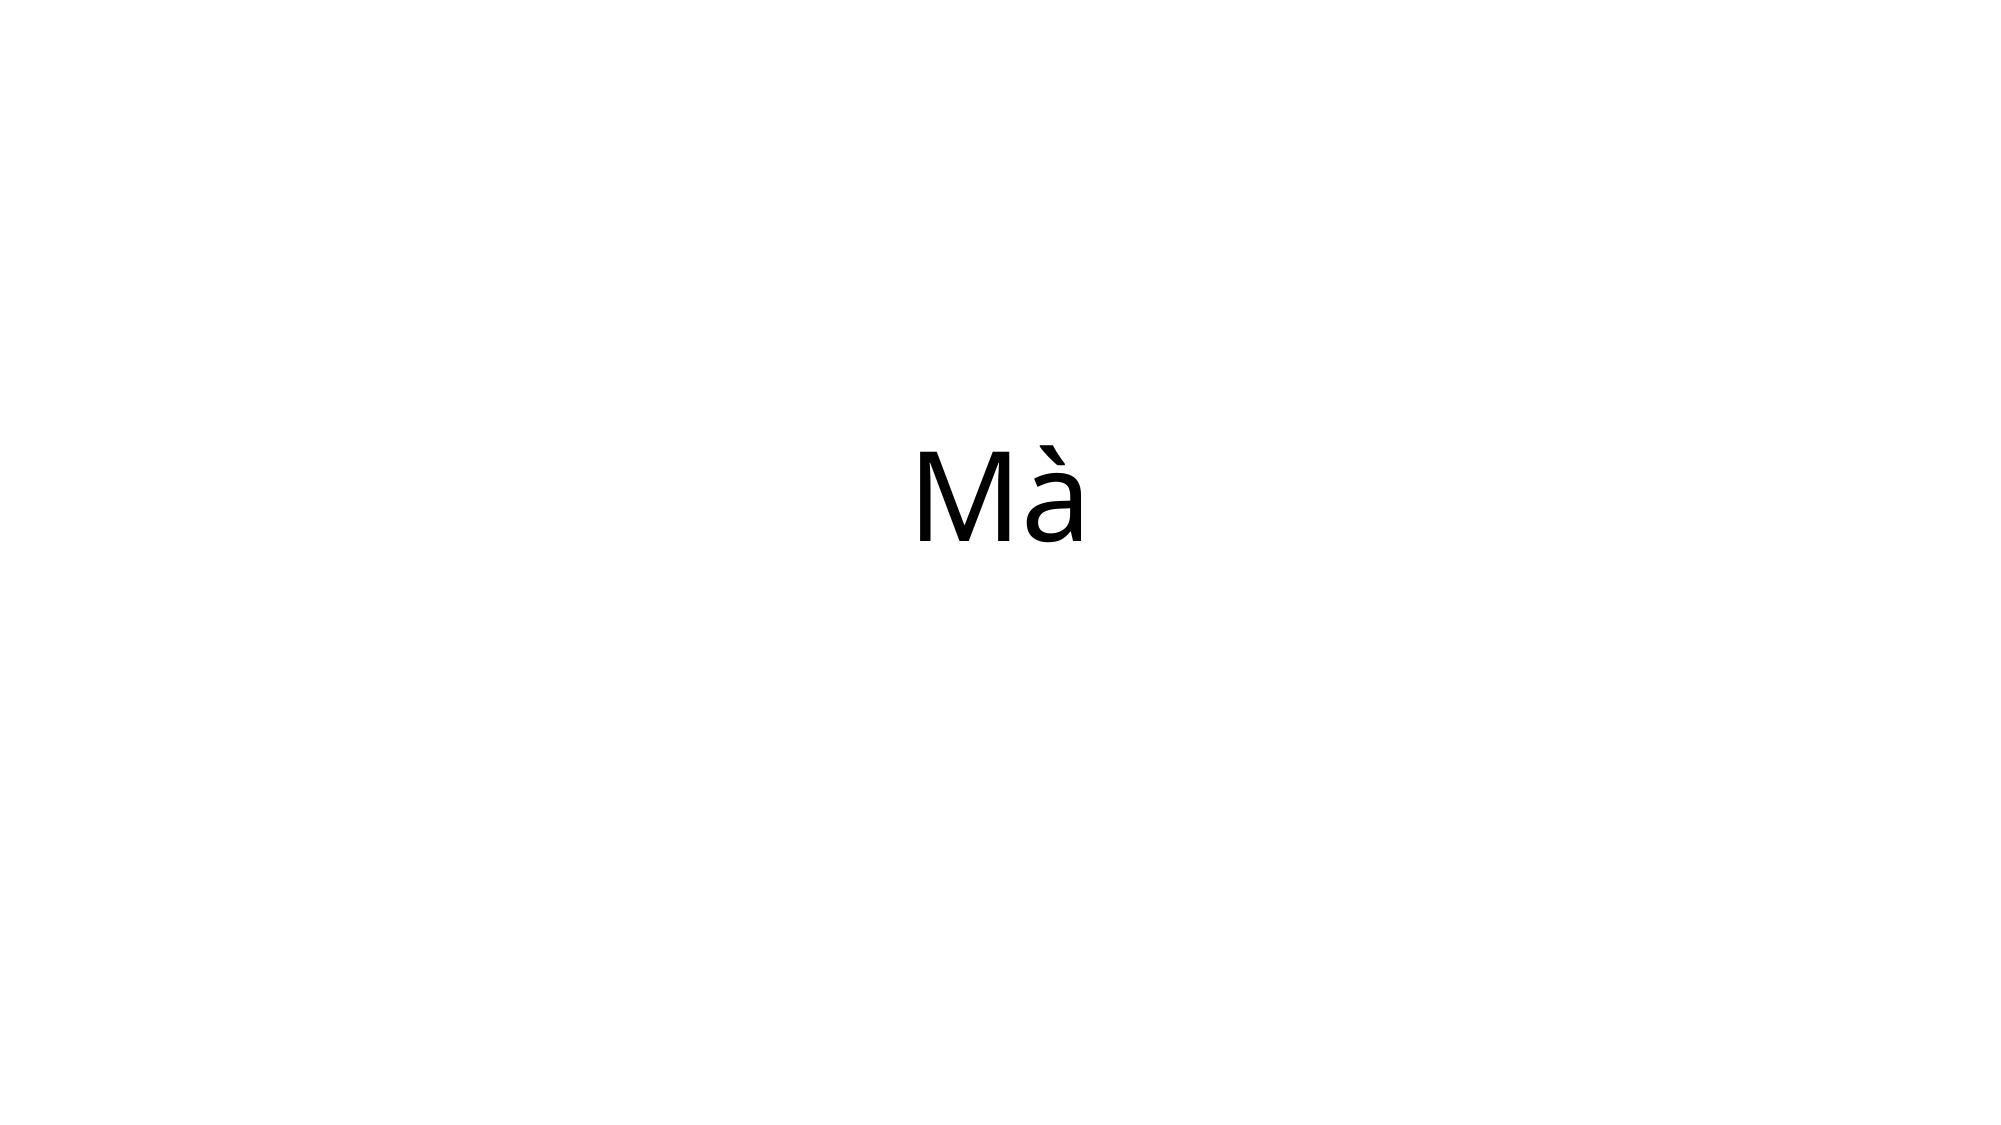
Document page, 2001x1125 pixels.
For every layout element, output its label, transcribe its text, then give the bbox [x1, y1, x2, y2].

title Mà [249, 184, 1750, 576]
